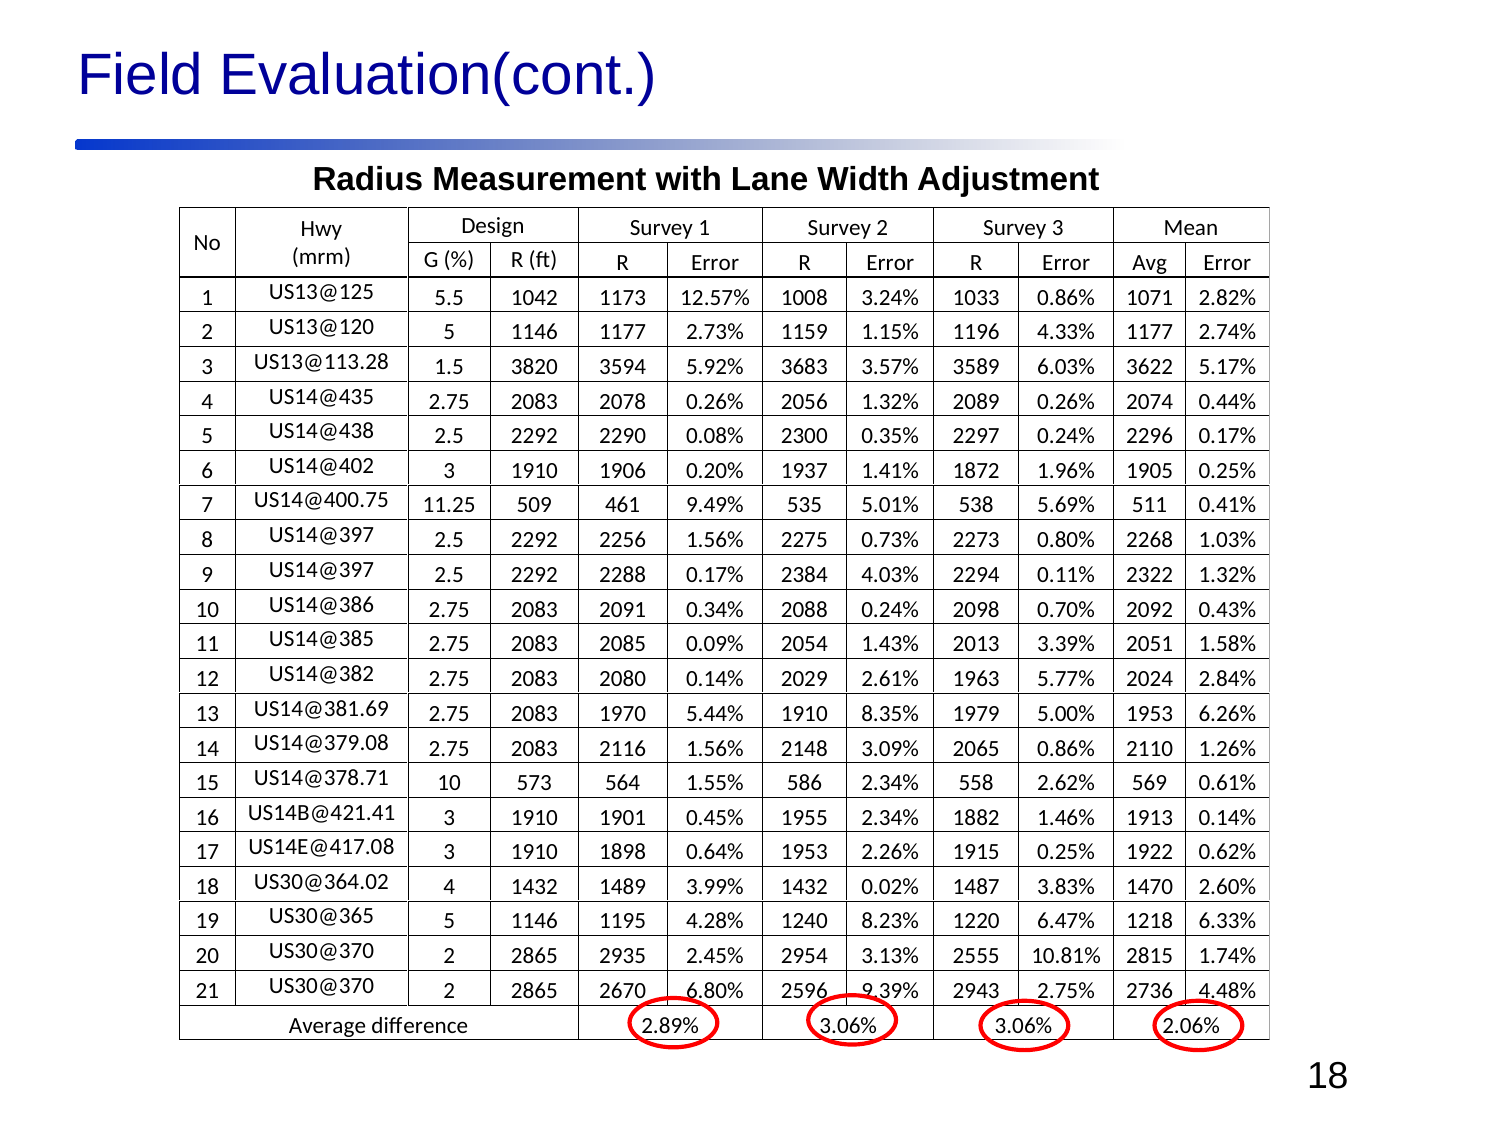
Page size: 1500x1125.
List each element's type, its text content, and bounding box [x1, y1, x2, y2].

text_box Radius Measurement with Lane Width Adjustment [297, 149, 1227, 205]
text_box Field Evaluation(cont.) [62, 29, 1463, 114]
text_box [75, 139, 1125, 150]
picture [178, 207, 1270, 1102]
